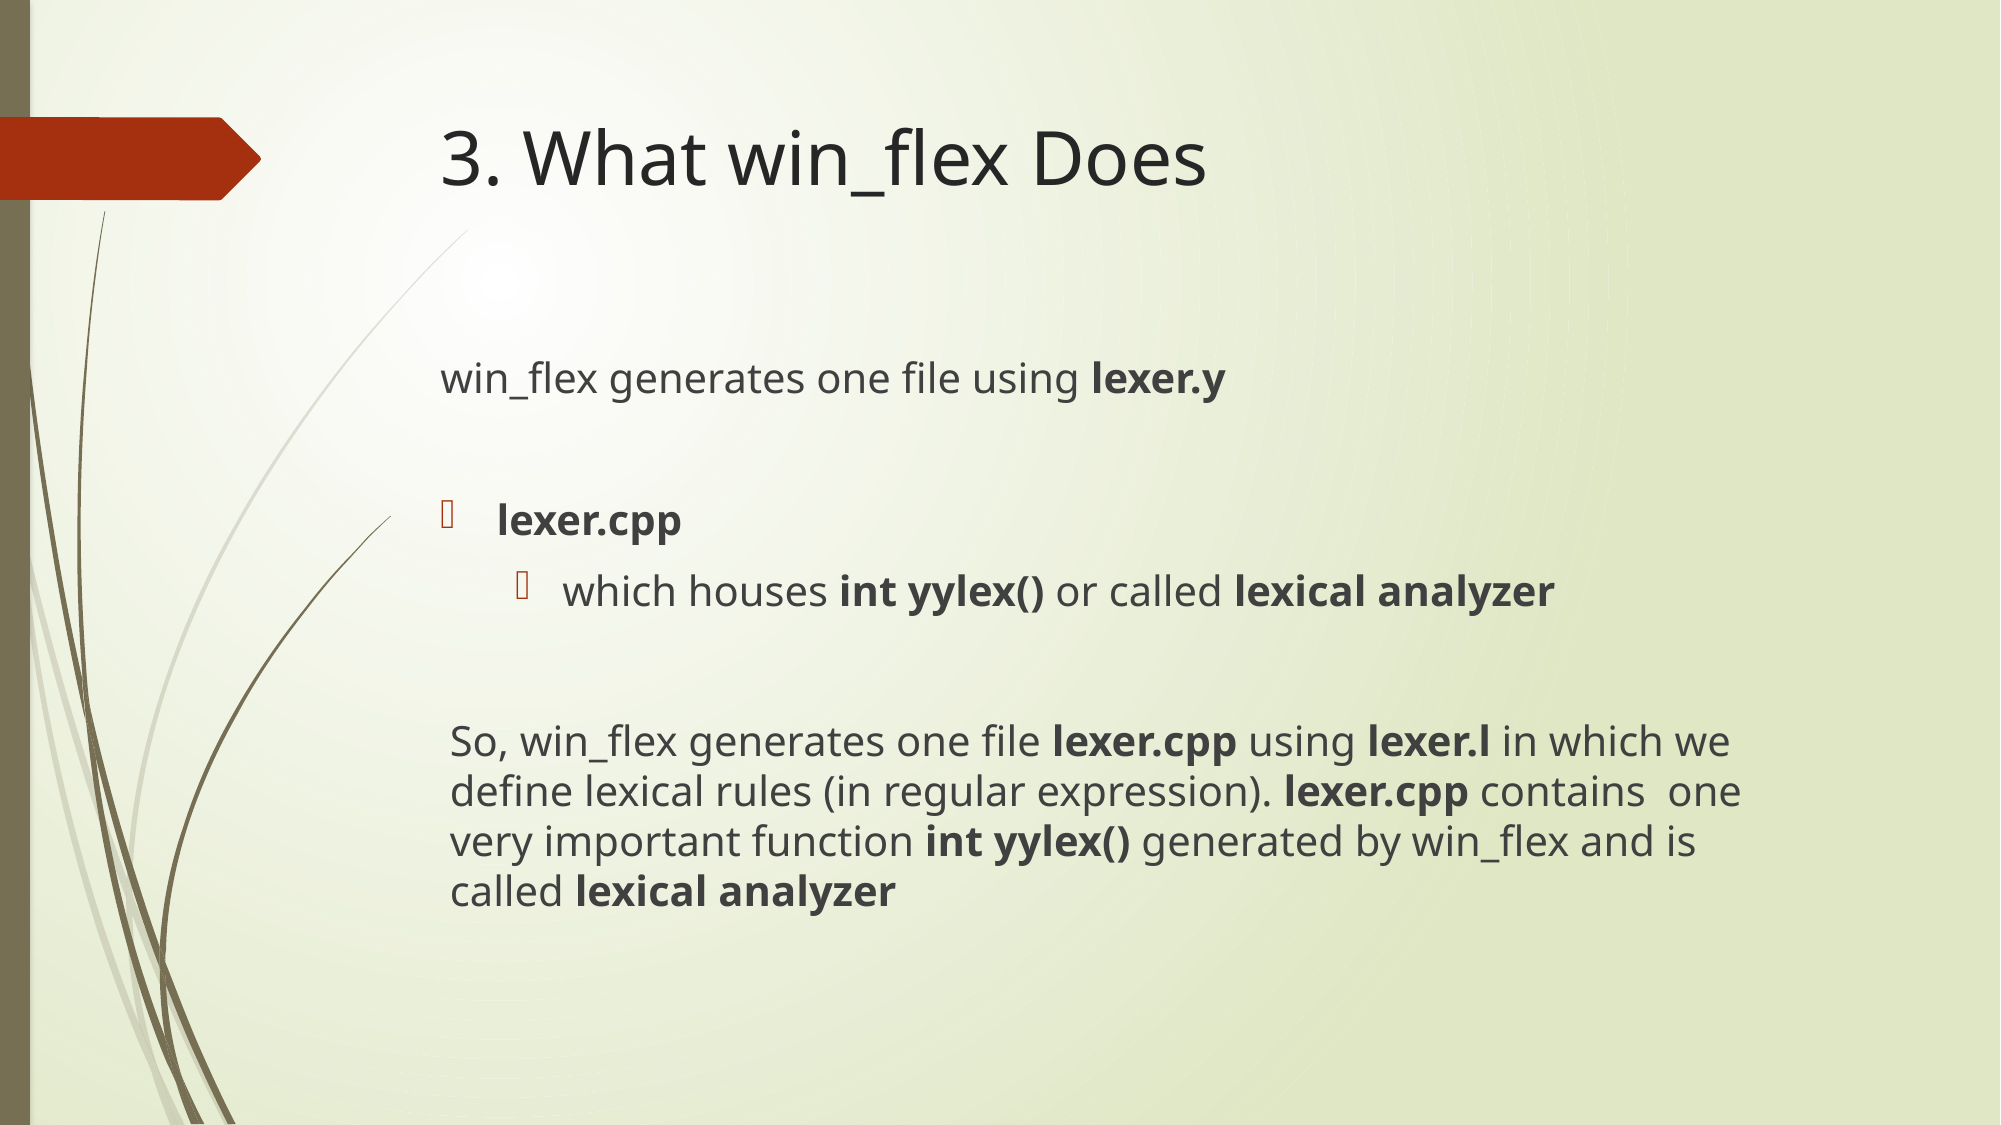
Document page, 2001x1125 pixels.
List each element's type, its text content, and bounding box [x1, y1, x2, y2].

list win_flex generates one file using lexer.y lexer.cpp which houses int yylex() or called lexical analyzer So, win_flex generates one file lexer.cpp using lexer.l in which we define lexical rules (in regular expression). lexer.cpp contains one very important function int yylex() generated by win_flex and is called lexical analyzer [425, 344, 1784, 981]
title 3. What win_flex Does [425, 102, 1888, 313]
